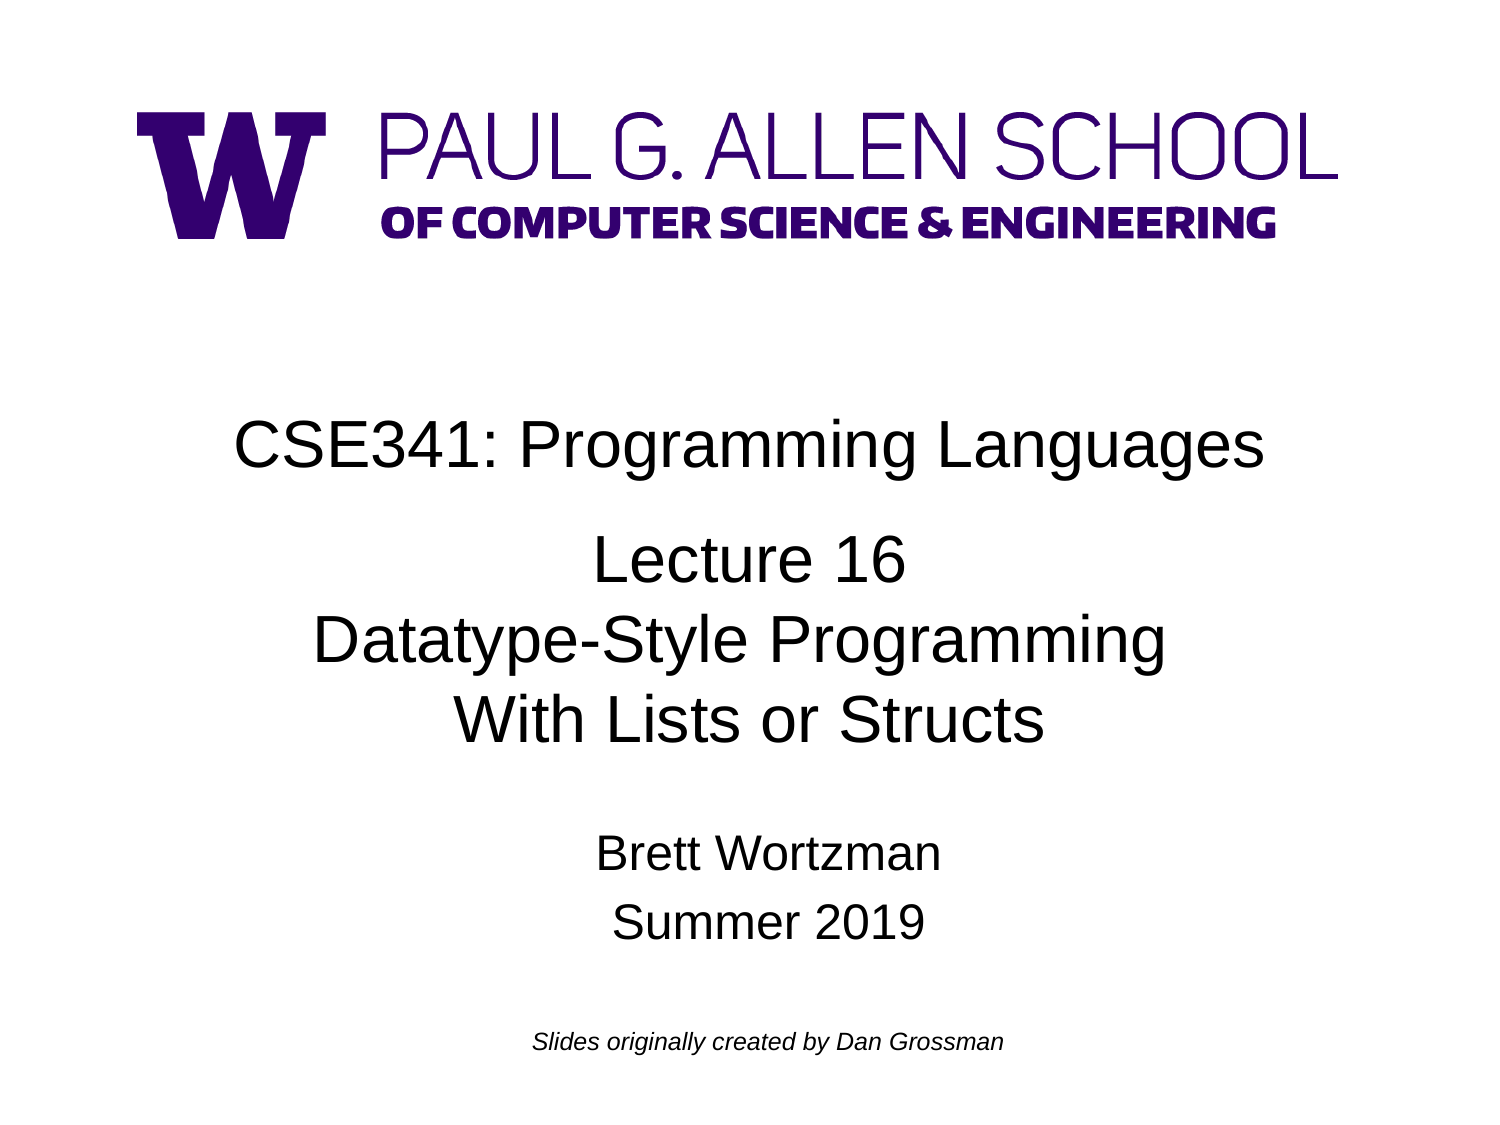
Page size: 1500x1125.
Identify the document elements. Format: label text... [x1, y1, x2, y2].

subtitle Brett Wortzman Summer 2019 Slides originally created by Dan Grossman [224, 812, 1313, 1013]
picture [137, 112, 1338, 240]
title CSE341: Programming Languages Lecture 16 Datatype-Style Programming With Lists or Structs [112, 437, 1388, 801]
